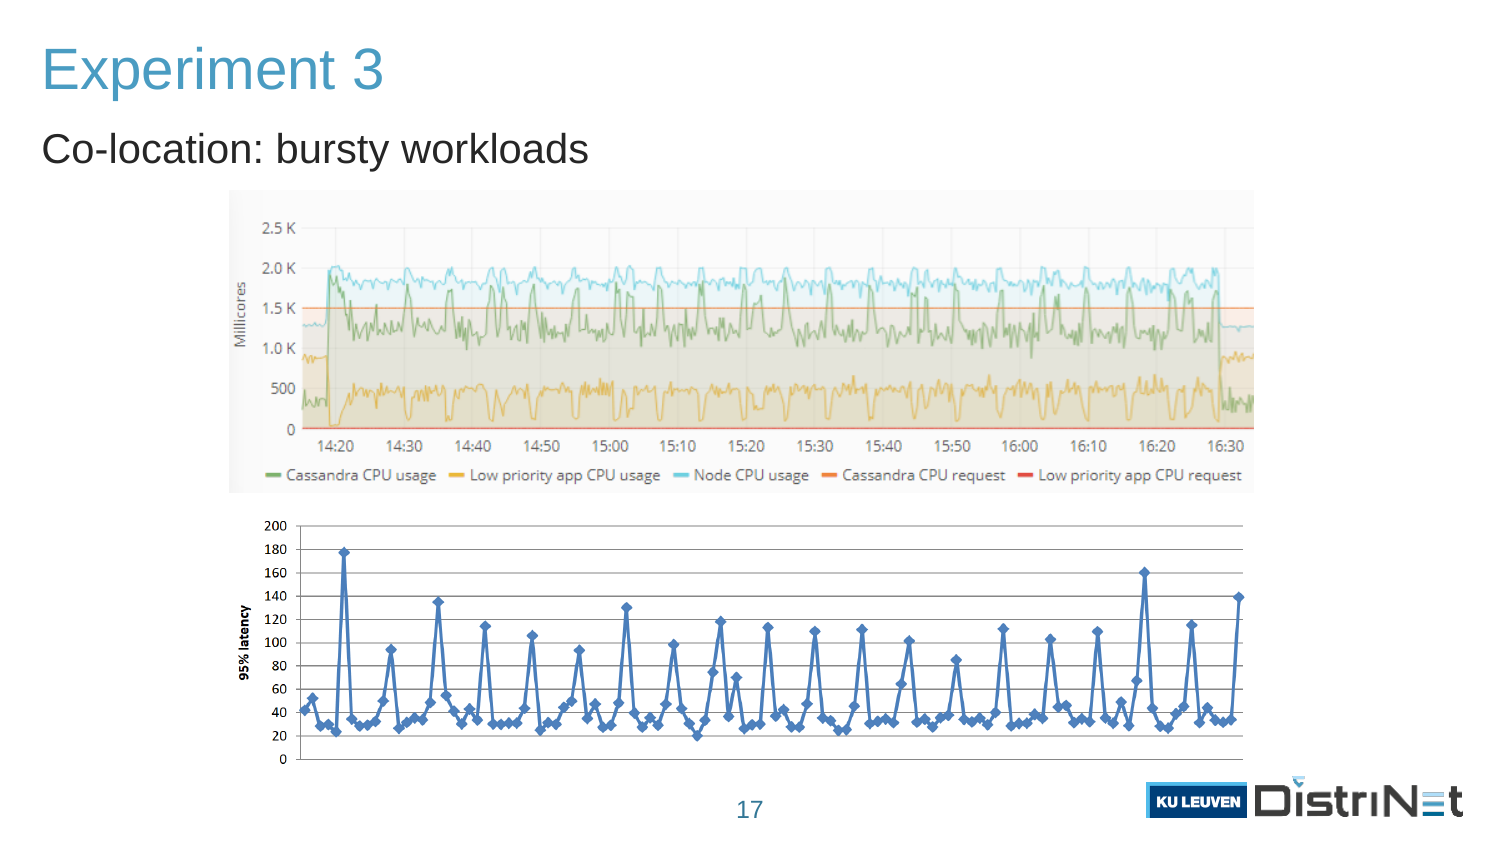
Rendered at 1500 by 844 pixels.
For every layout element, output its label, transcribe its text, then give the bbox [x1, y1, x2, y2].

title Experiment 3 [26, 23, 1463, 94]
picture [237, 518, 1246, 768]
picture [228, 190, 1254, 493]
picture [1255, 776, 1463, 817]
slide_number 17 [679, 786, 821, 832]
picture [1146, 782, 1247, 818]
list Co-location: bursty workloads [26, 94, 1463, 253]
